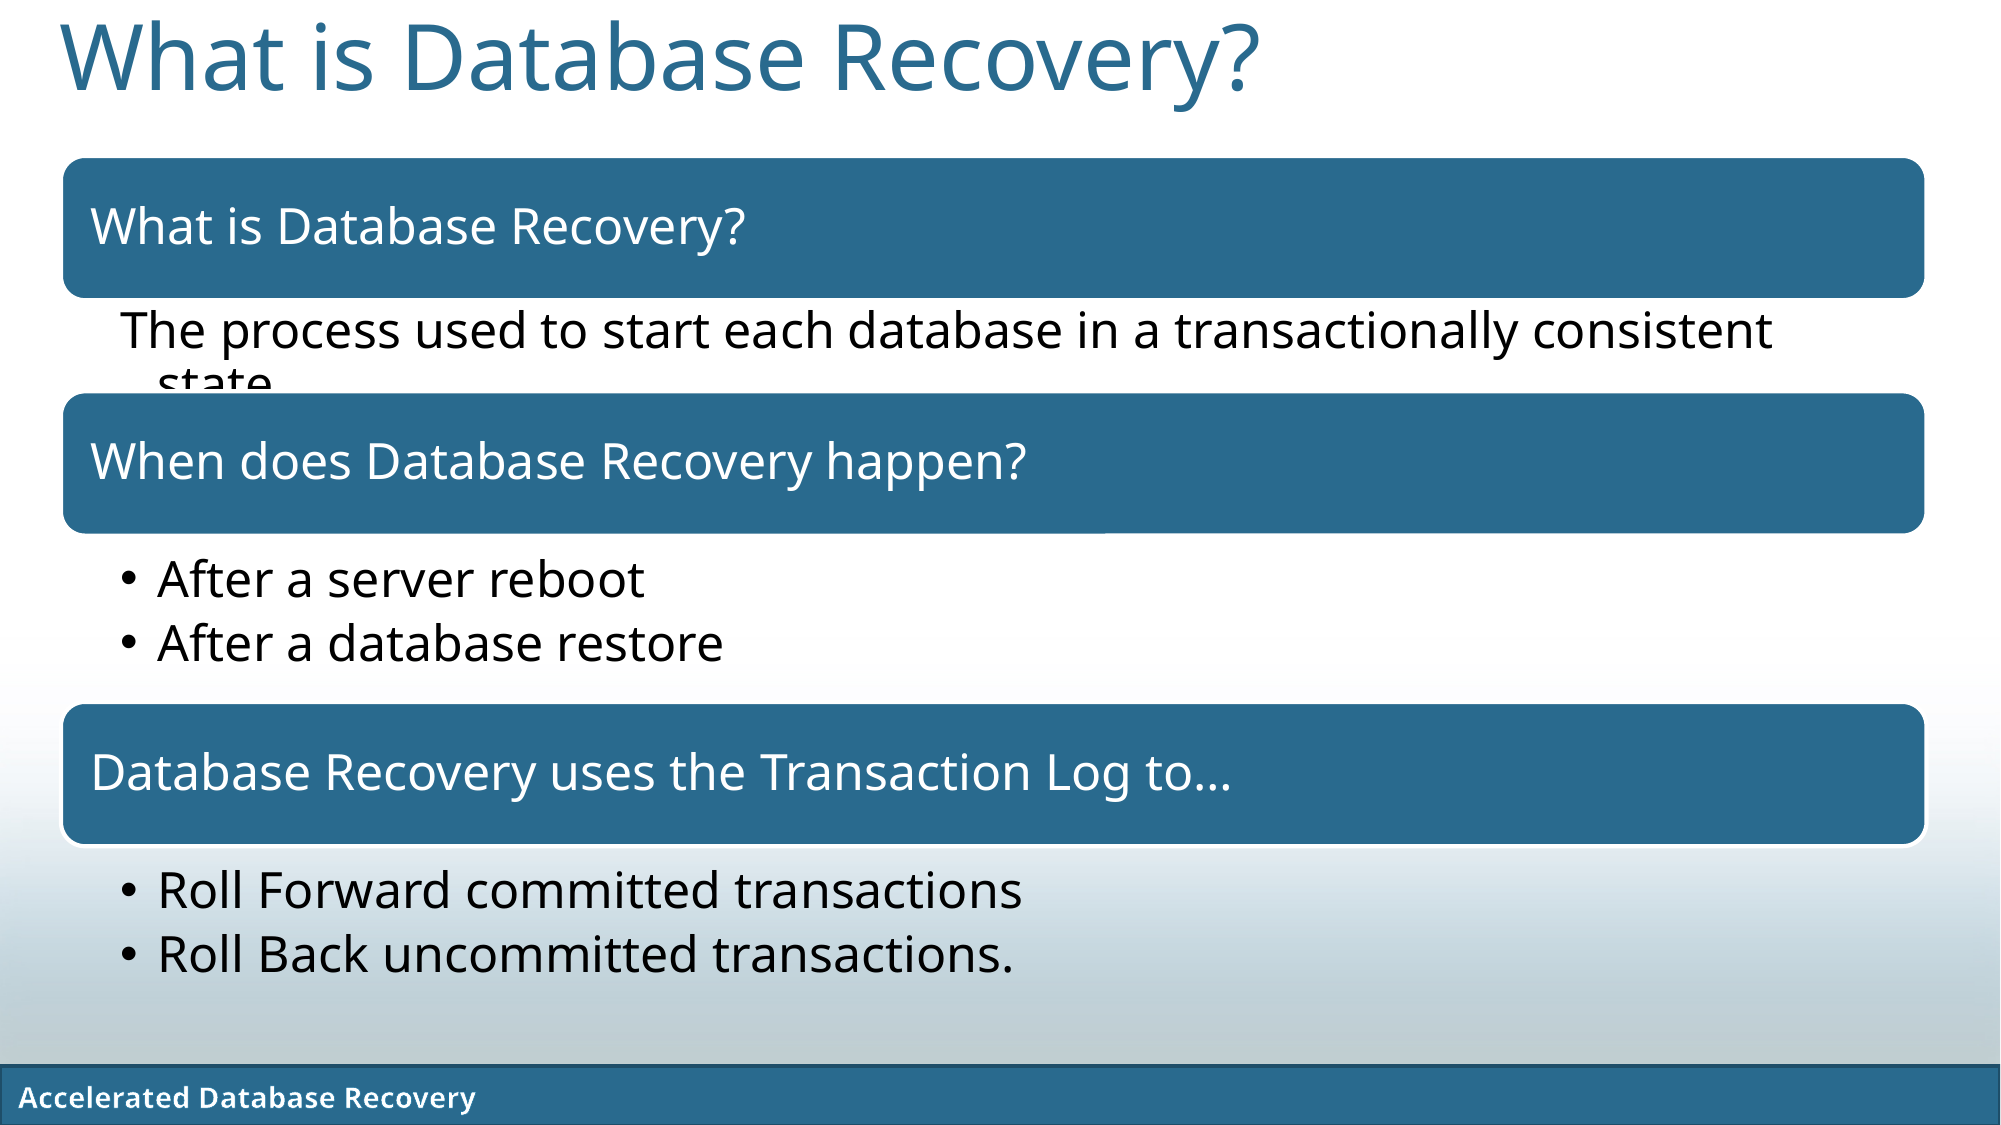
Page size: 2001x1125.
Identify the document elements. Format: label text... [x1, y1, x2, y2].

picture [0, 0, 2001, 1064]
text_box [60, 152, 1927, 1008]
title What is Database Recovery? [44, 28, 1845, 217]
